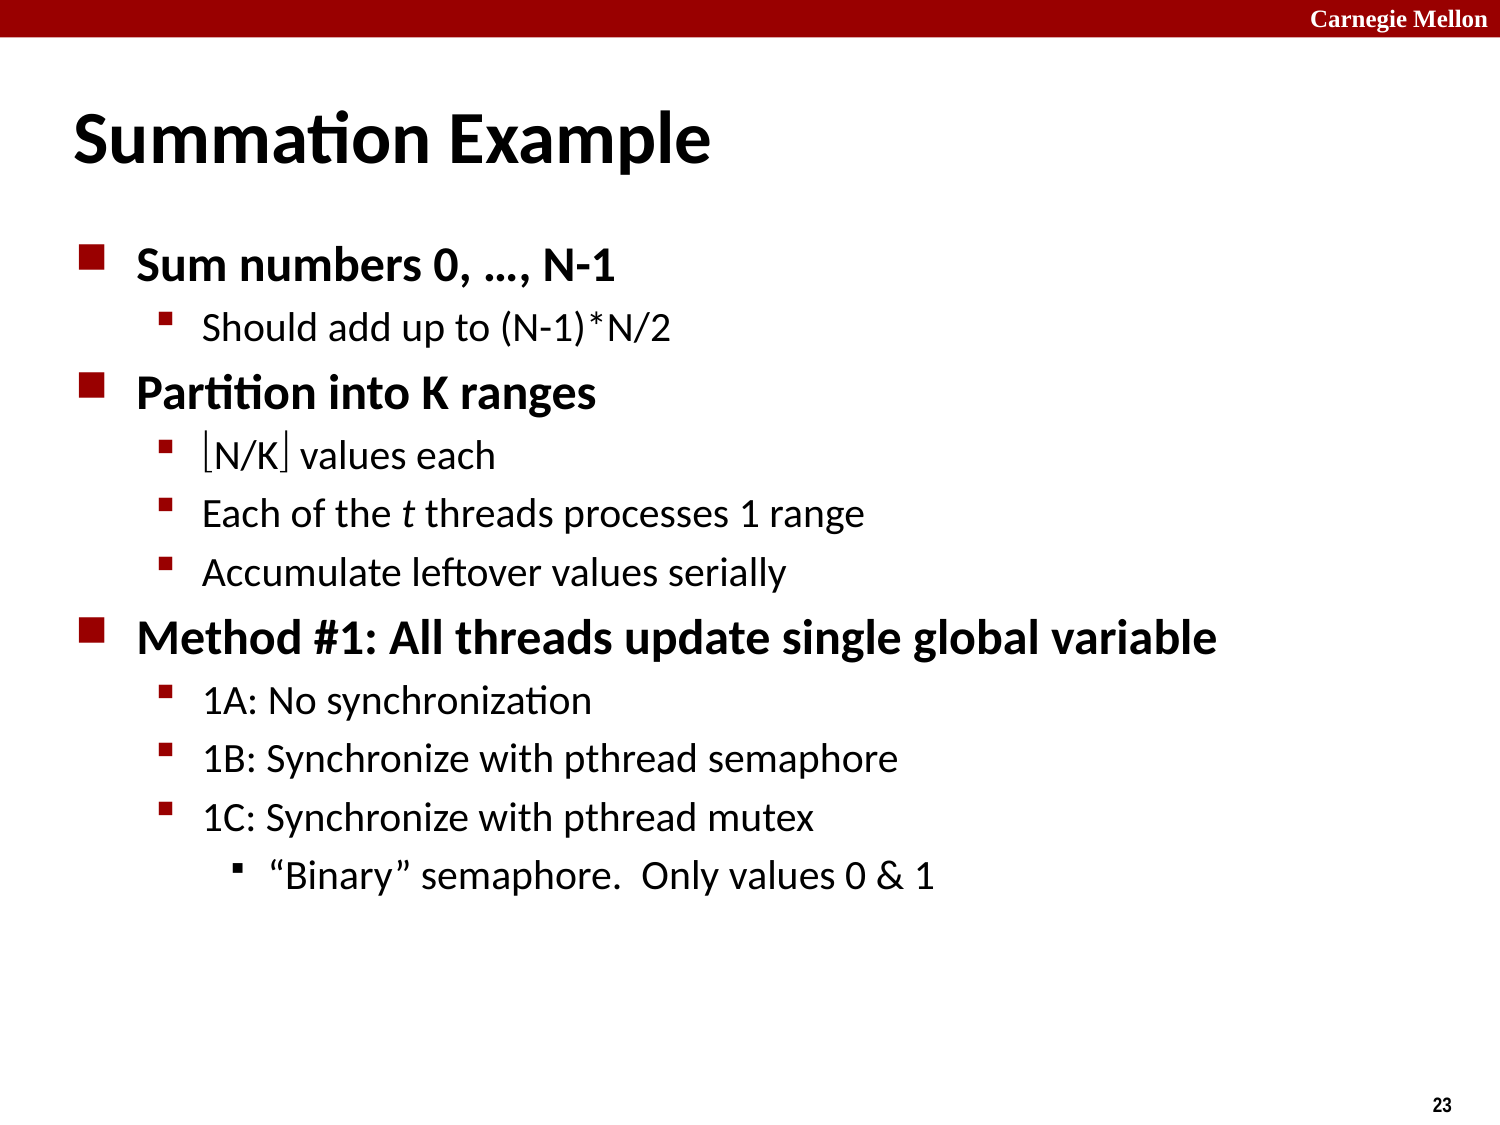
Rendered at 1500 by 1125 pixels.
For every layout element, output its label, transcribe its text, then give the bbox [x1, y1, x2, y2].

list Sum numbers 0, …, N-1 Should add up to (N-1)*N/2 Partition into K ranges N/K values each Each of the t threads processes 1 range Accumulate leftover values serially Method #1: All threads update single global variable 1A: No synchronization 1B: Synchronize with pthread semaphore 1C: Synchronize with pthread mutex “Binary” semaphore. Only values 0 & 1 [64, 223, 1361, 988]
title Summation Example [58, 71, 1305, 197]
